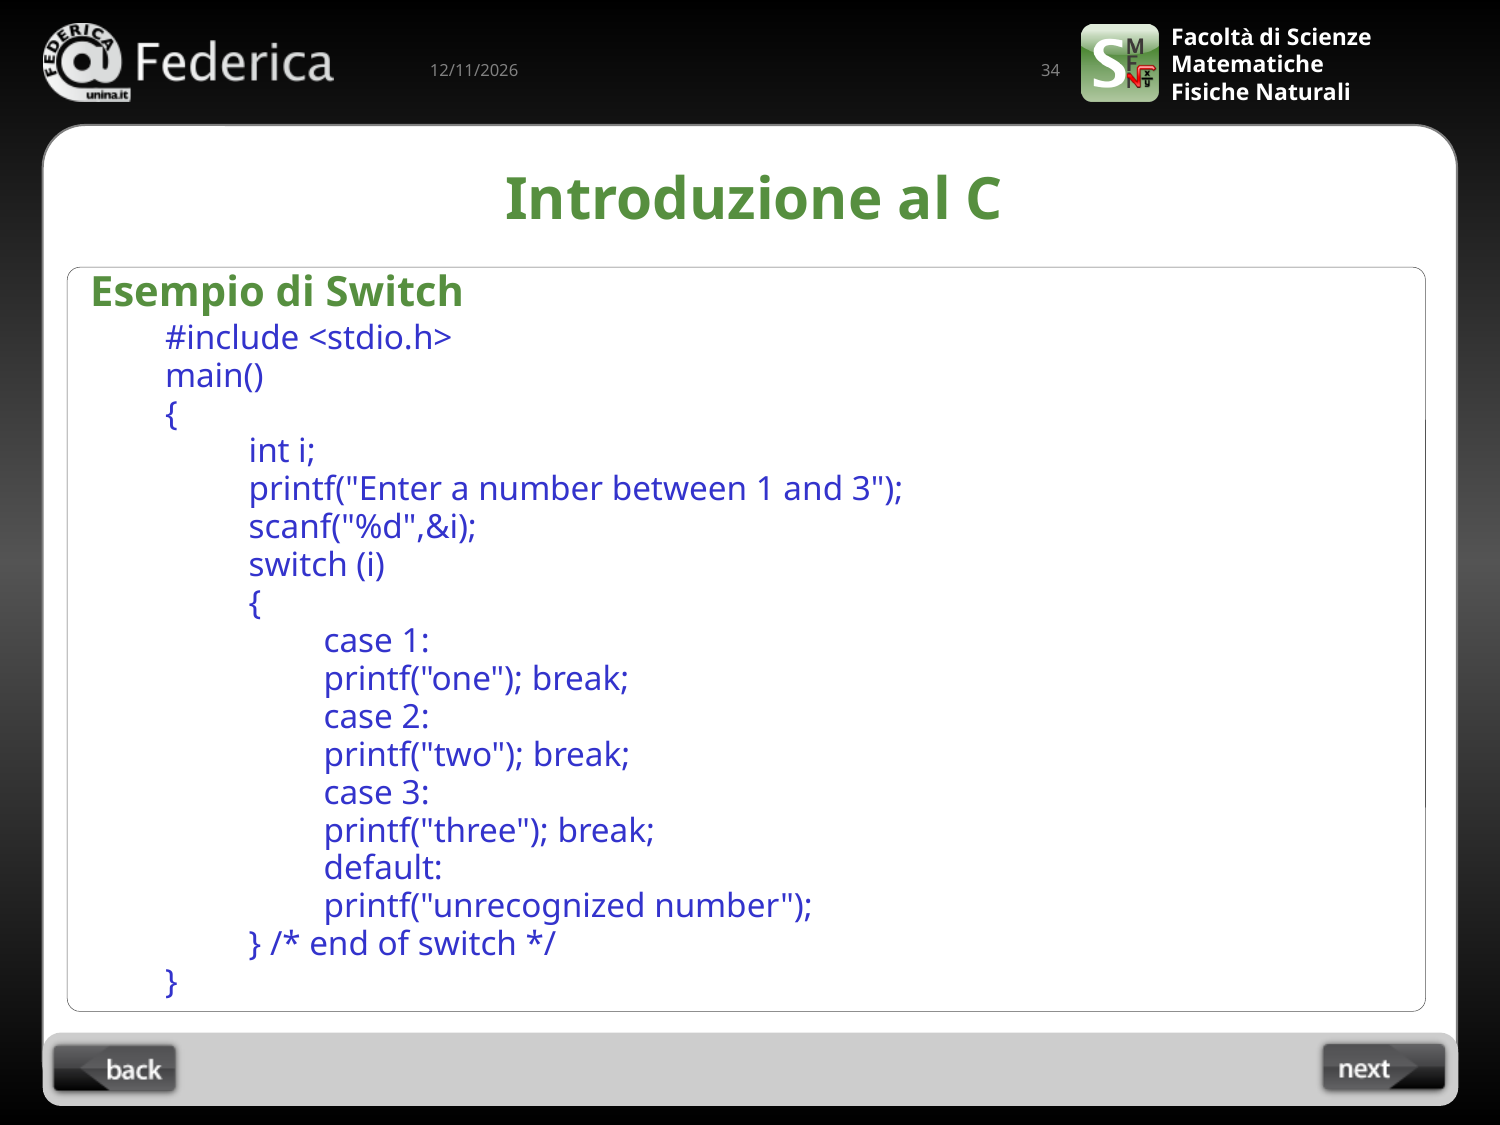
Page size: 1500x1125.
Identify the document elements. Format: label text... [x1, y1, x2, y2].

title Introduzione al C [53, 125, 1456, 268]
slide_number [375, 34, 534, 110]
slide_number 34 [962, 33, 1075, 109]
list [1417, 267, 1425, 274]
picture [45, 1037, 185, 1102]
picture [43, 23, 334, 102]
text_box [67, 267, 1426, 1012]
picture [1081, 24, 1159, 102]
picture [1313, 1035, 1453, 1100]
